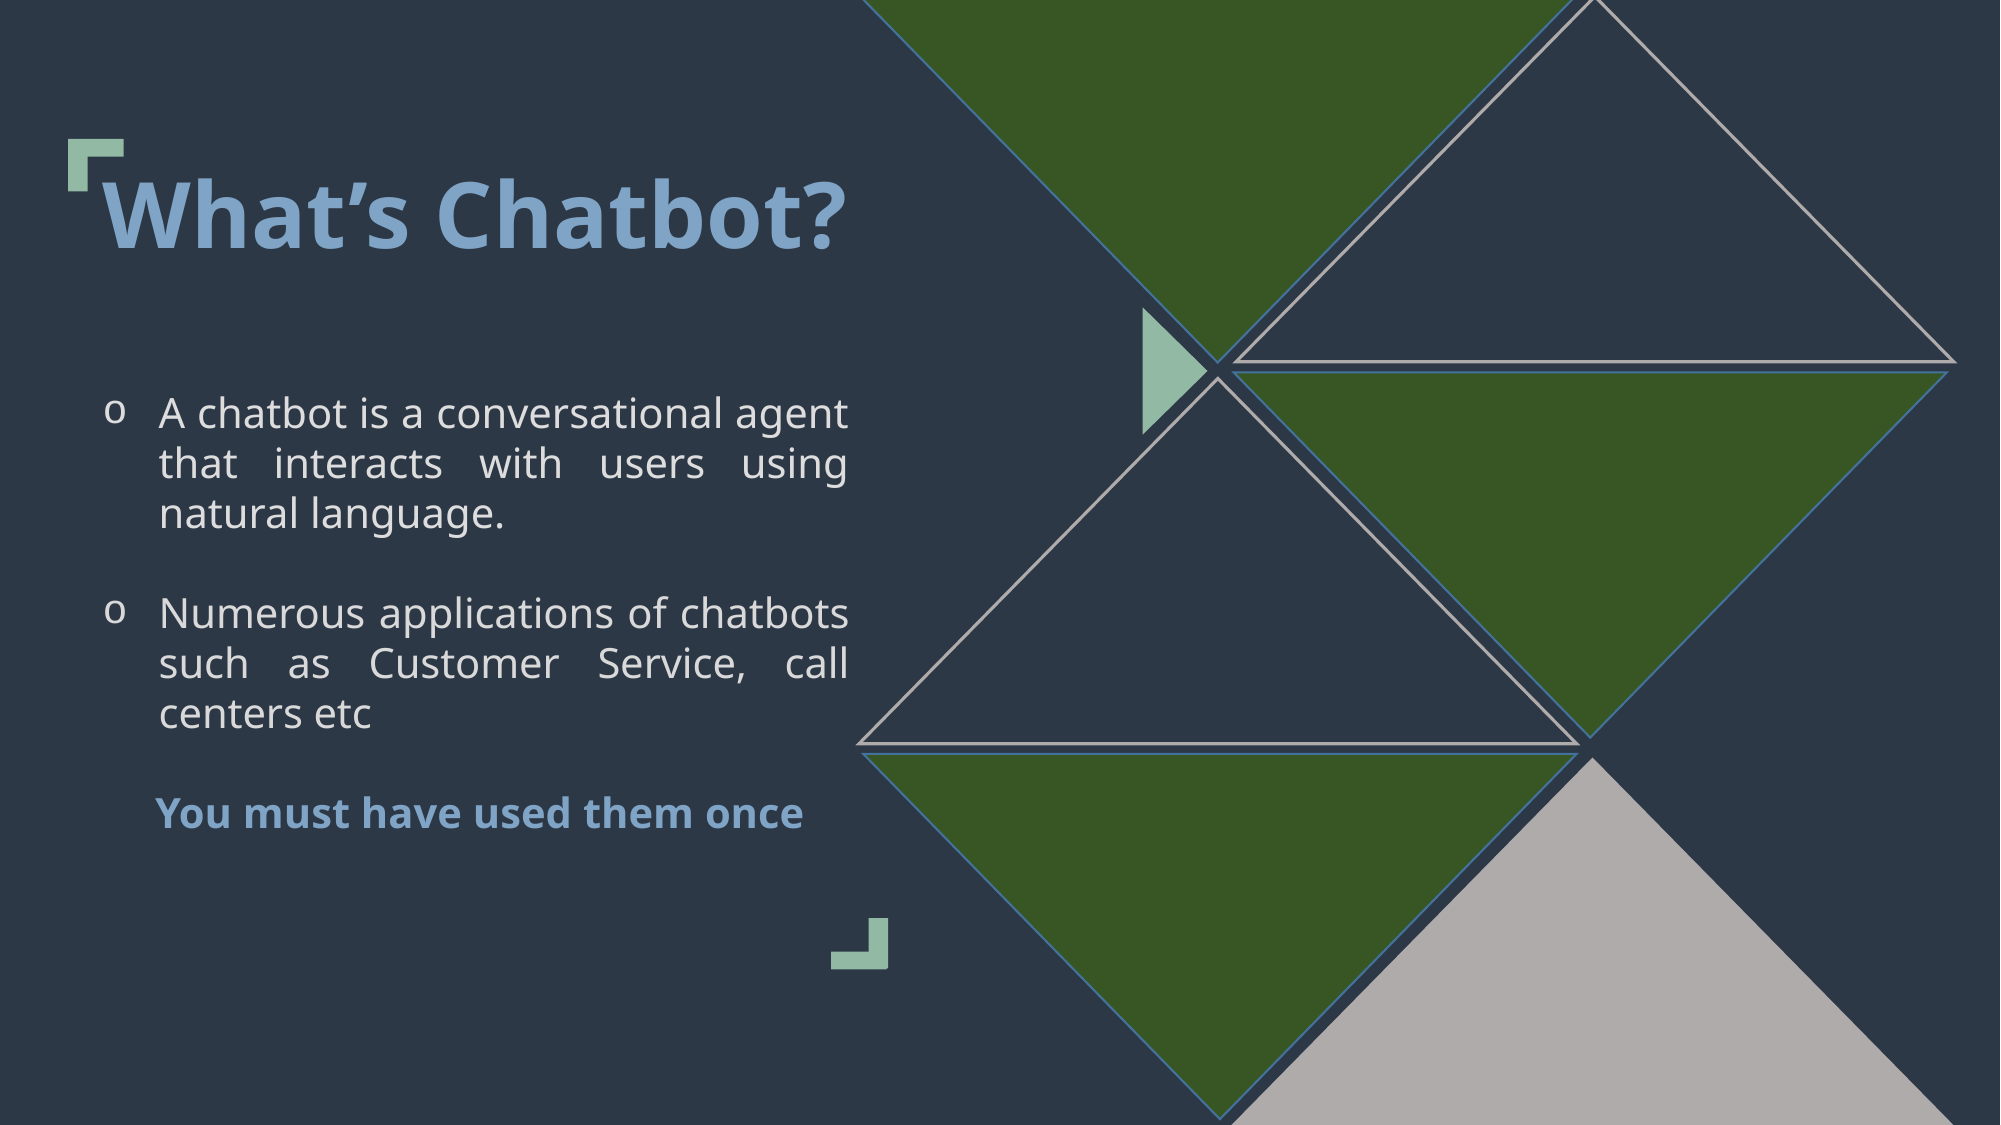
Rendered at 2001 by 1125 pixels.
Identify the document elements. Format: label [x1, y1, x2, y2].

text_box [67, 138, 858, 970]
text_box [858, 0, 1954, 1125]
